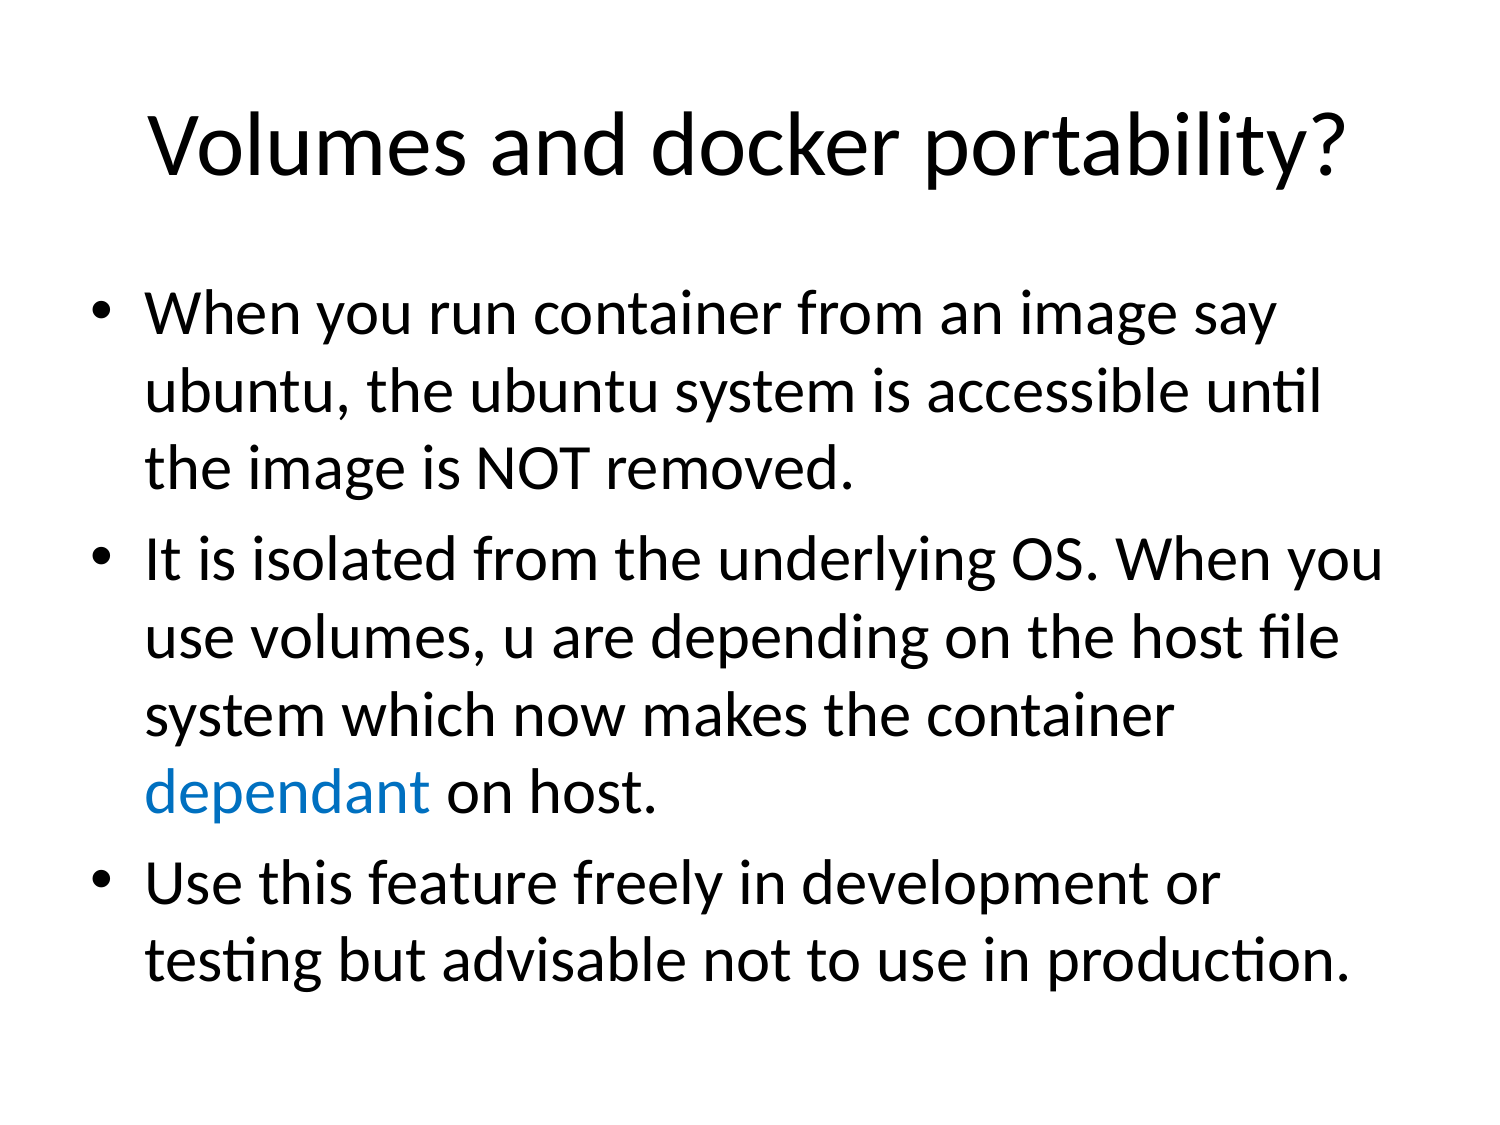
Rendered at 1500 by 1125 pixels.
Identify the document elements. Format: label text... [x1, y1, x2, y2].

list When you run container from an image say ubuntu, the ubuntu system is accessible until the image is NOT removed. It is isolated from the underlying OS. When you use volumes, u are depending on the host file system which now makes the container dependant on host. Use this feature freely in development or testing but advisable not to use in production. [75, 262, 1425, 1005]
title Volumes and docker portability? [75, 45, 1425, 233]
